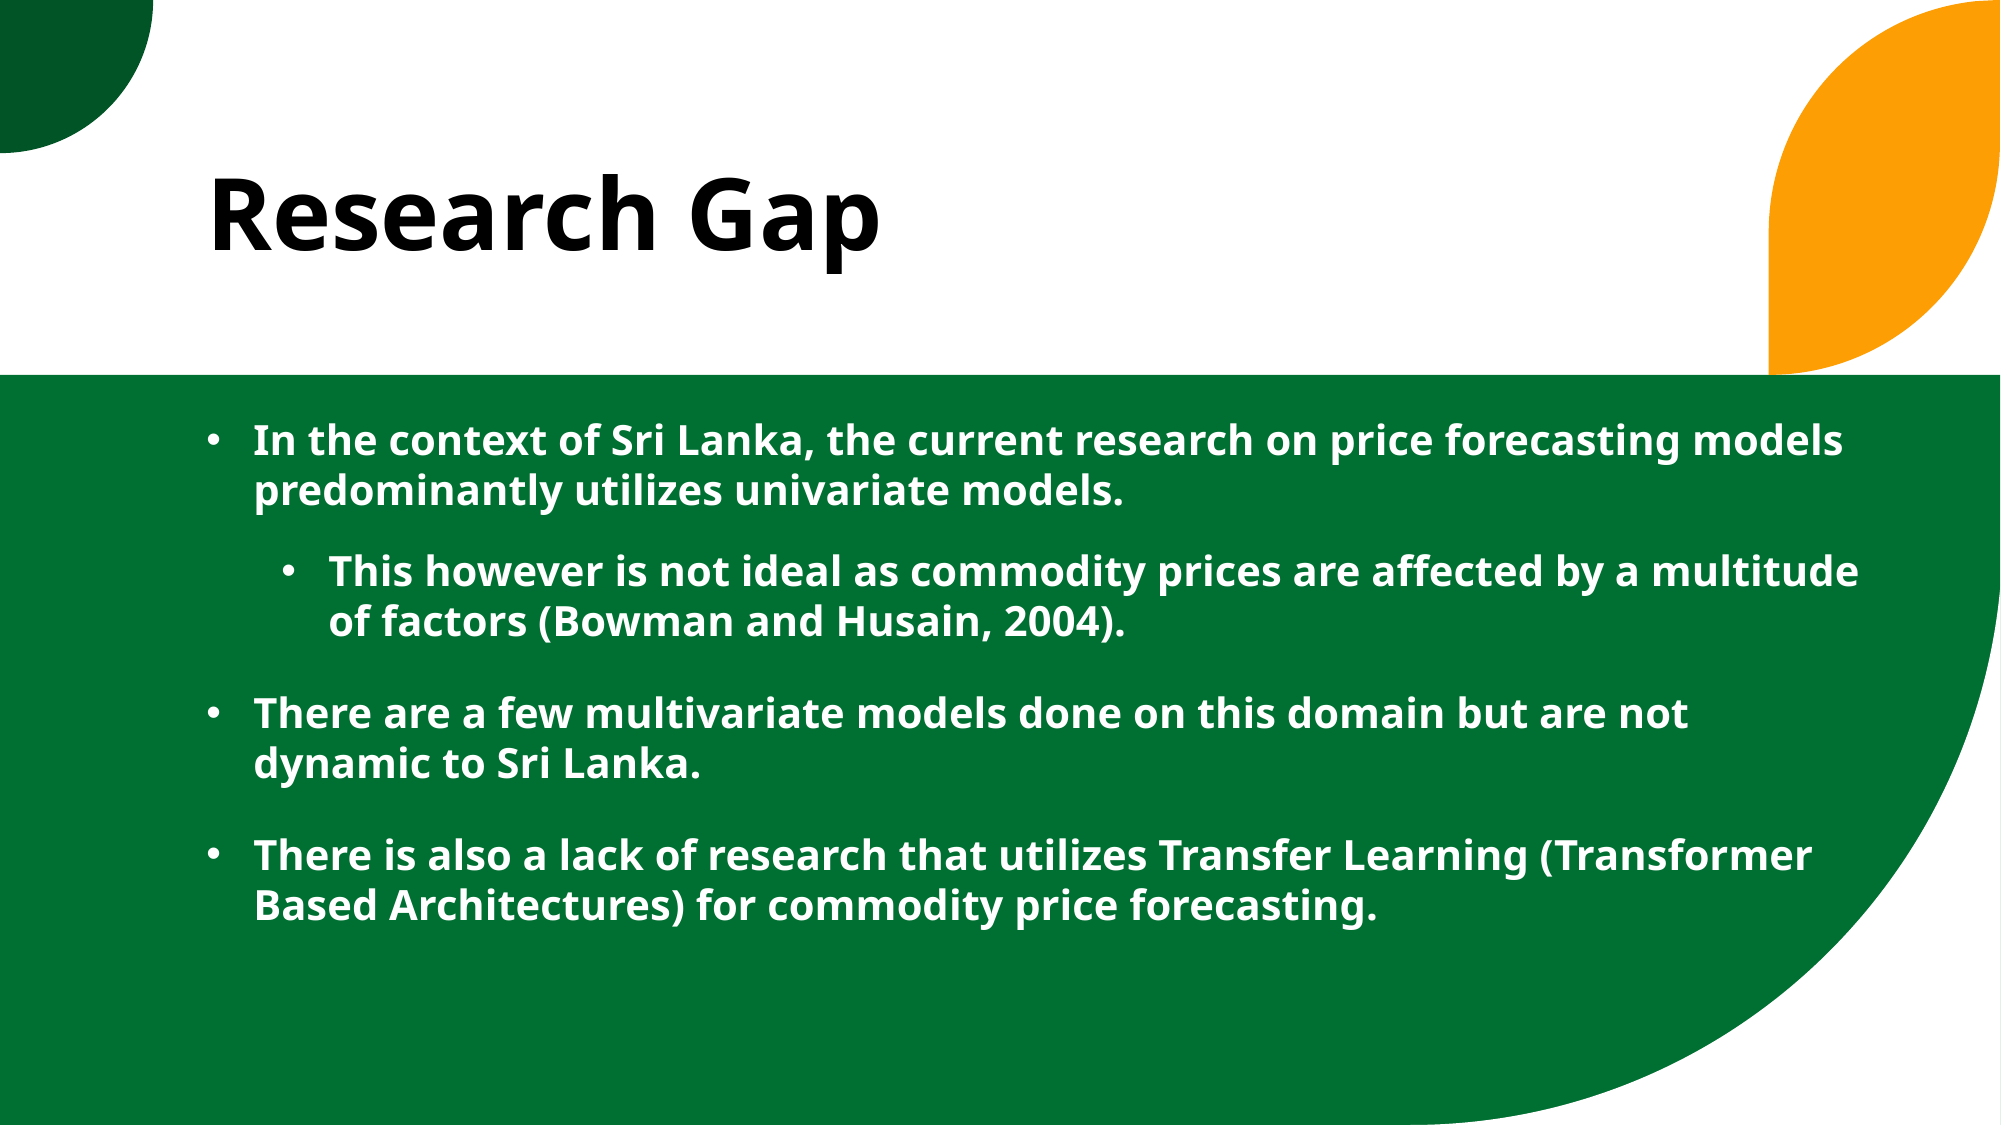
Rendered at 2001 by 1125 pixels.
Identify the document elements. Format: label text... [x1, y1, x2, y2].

list In the context of Sri Lanka, the current research on price forecasting models predominantly utilizes univariate models. This however is not ideal as commodity prices are affected by a multitude of factors (Bowman and Husain, 2004). There are a few multivariate models done on this domain but are not dynamic to Sri Lanka. There is also a lack of research that utilizes Transfer Learning (Transformer Based Architectures) for commodity price forecasting. [191, 406, 1891, 971]
title Research Gap [191, 62, 1796, 280]
